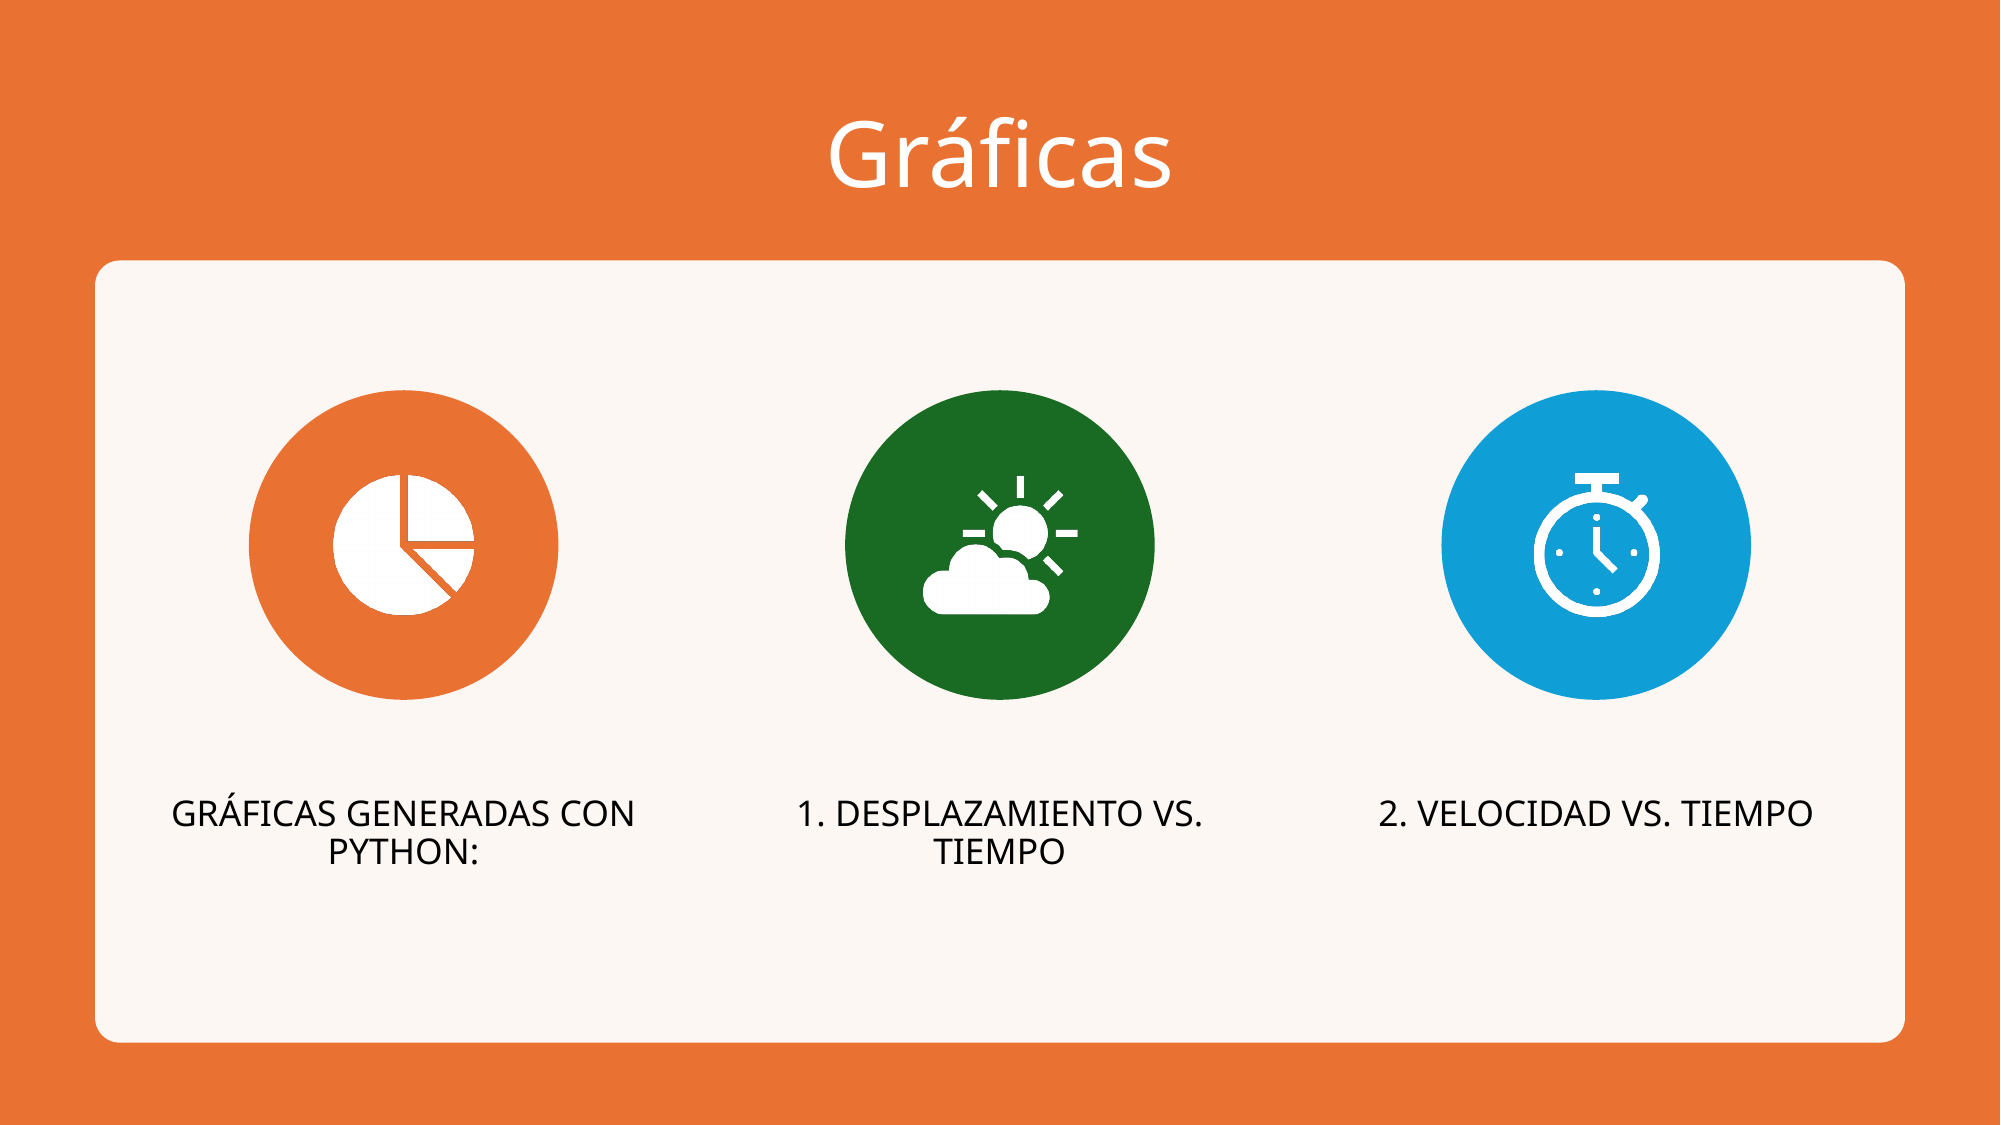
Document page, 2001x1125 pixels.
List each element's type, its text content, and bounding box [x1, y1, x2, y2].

title Gráficas [137, 75, 1863, 241]
text_box [0, 0, 2000, 1125]
text_box [93, 258, 1907, 1045]
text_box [136, 294, 1863, 1010]
